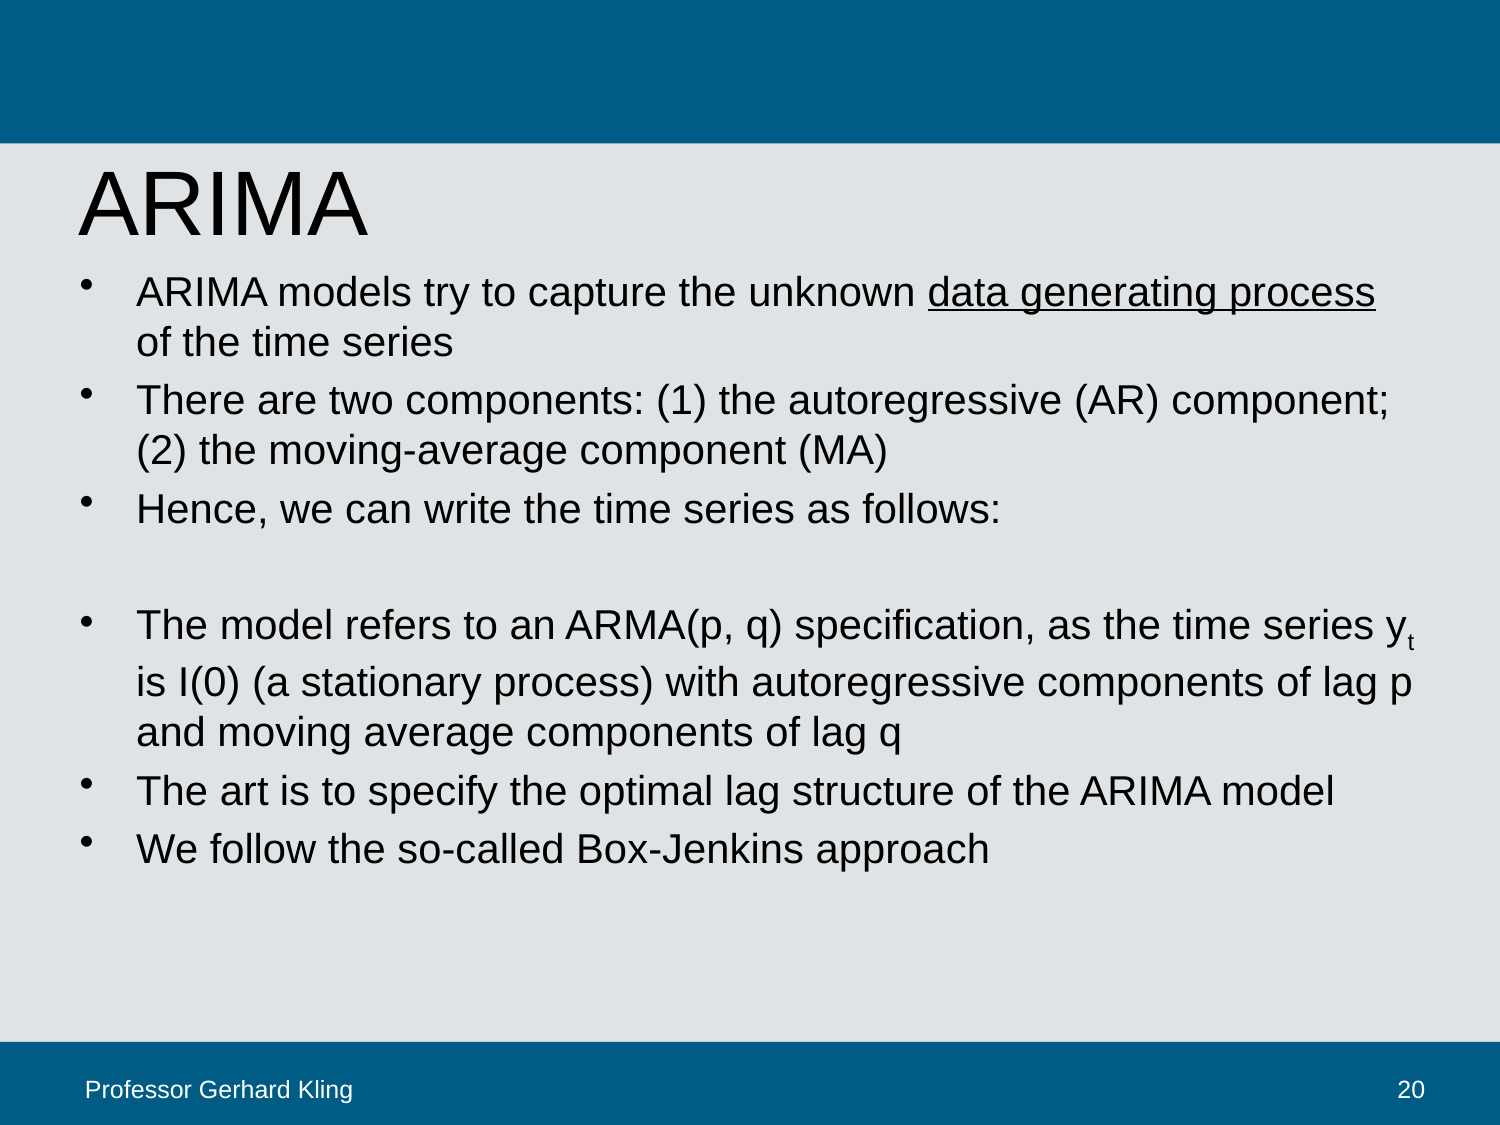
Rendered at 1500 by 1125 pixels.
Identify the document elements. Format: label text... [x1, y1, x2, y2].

text_box 20 [1382, 1066, 1489, 1112]
title ARIMA [73, 152, 1424, 247]
text_box Professor Gerhard Kling [70, 1066, 563, 1112]
